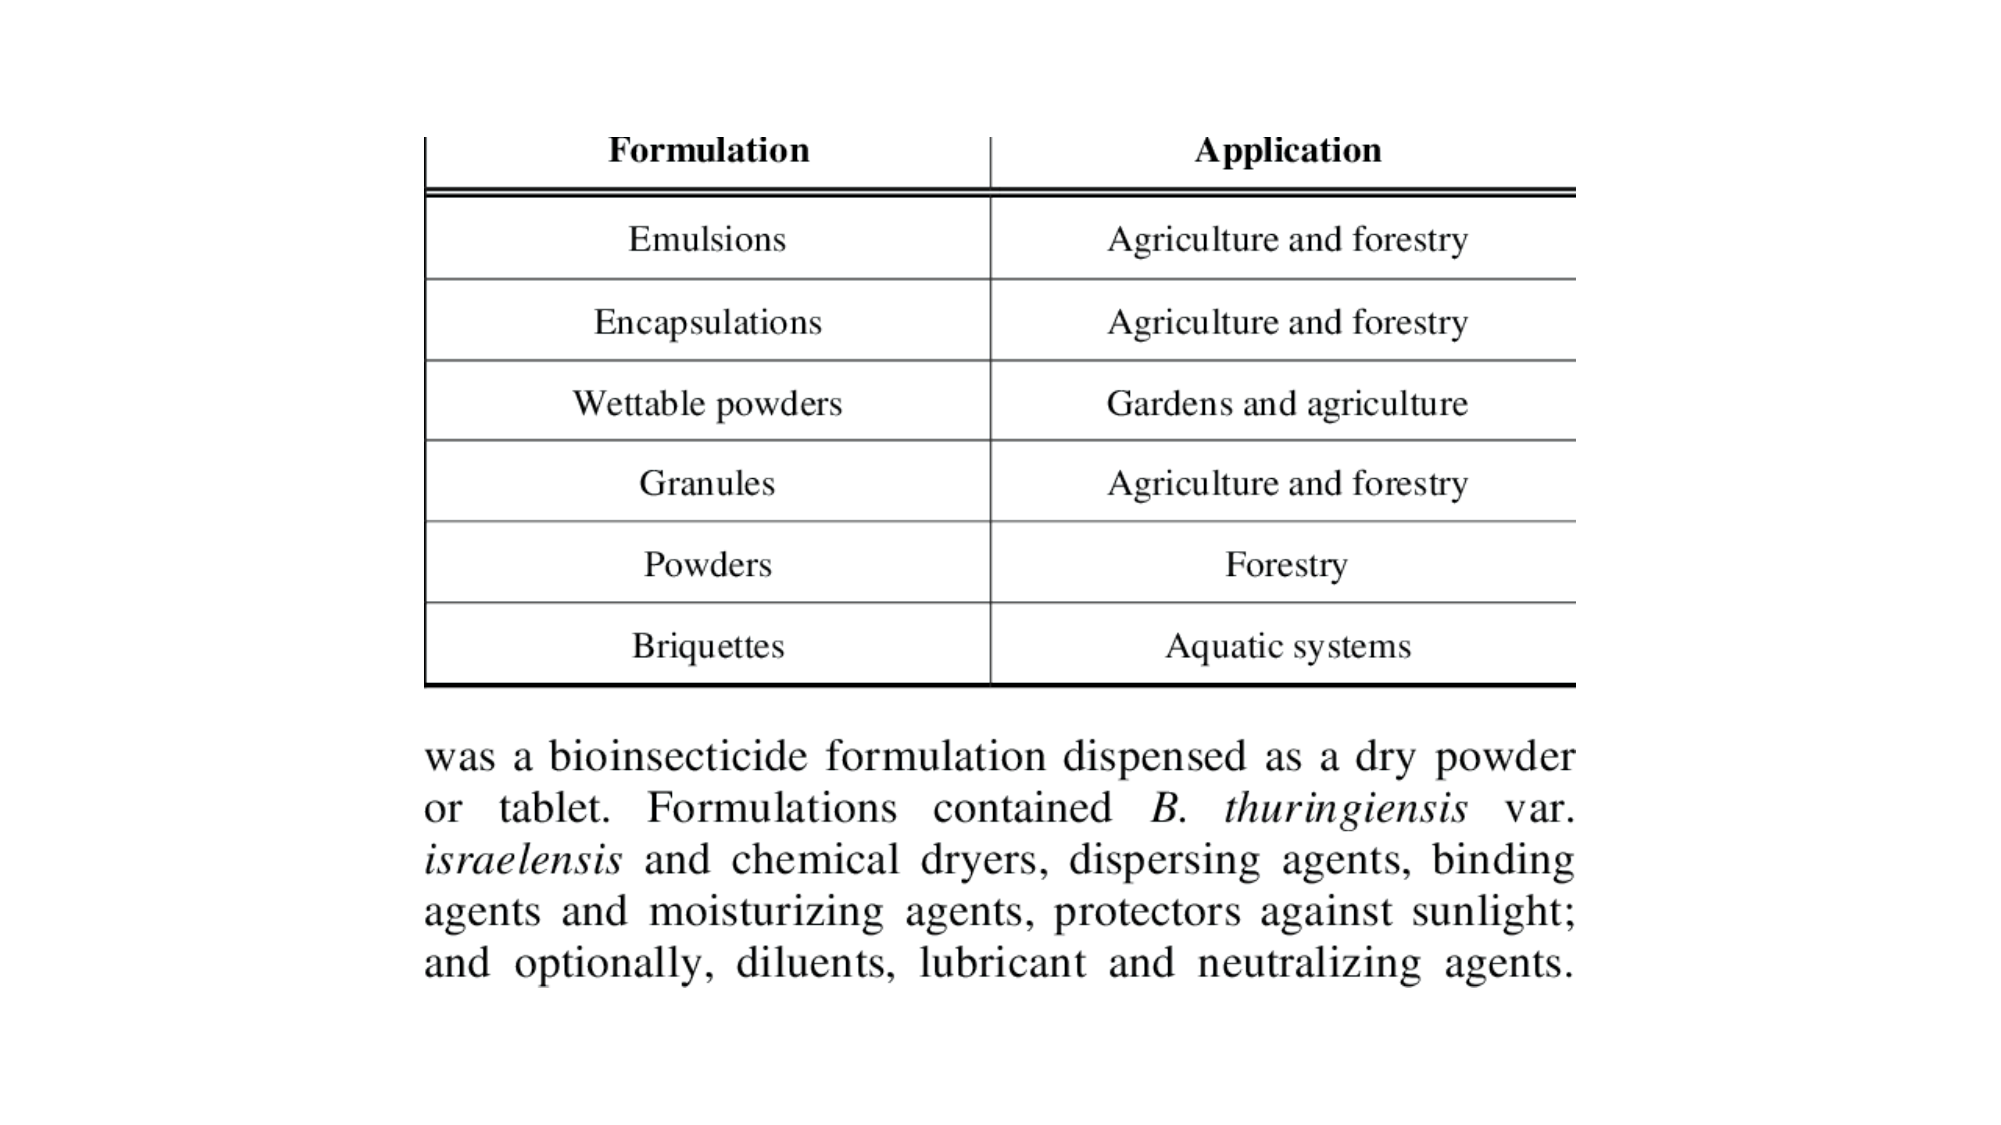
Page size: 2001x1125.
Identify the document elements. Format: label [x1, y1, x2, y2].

picture [424, 137, 1576, 988]
